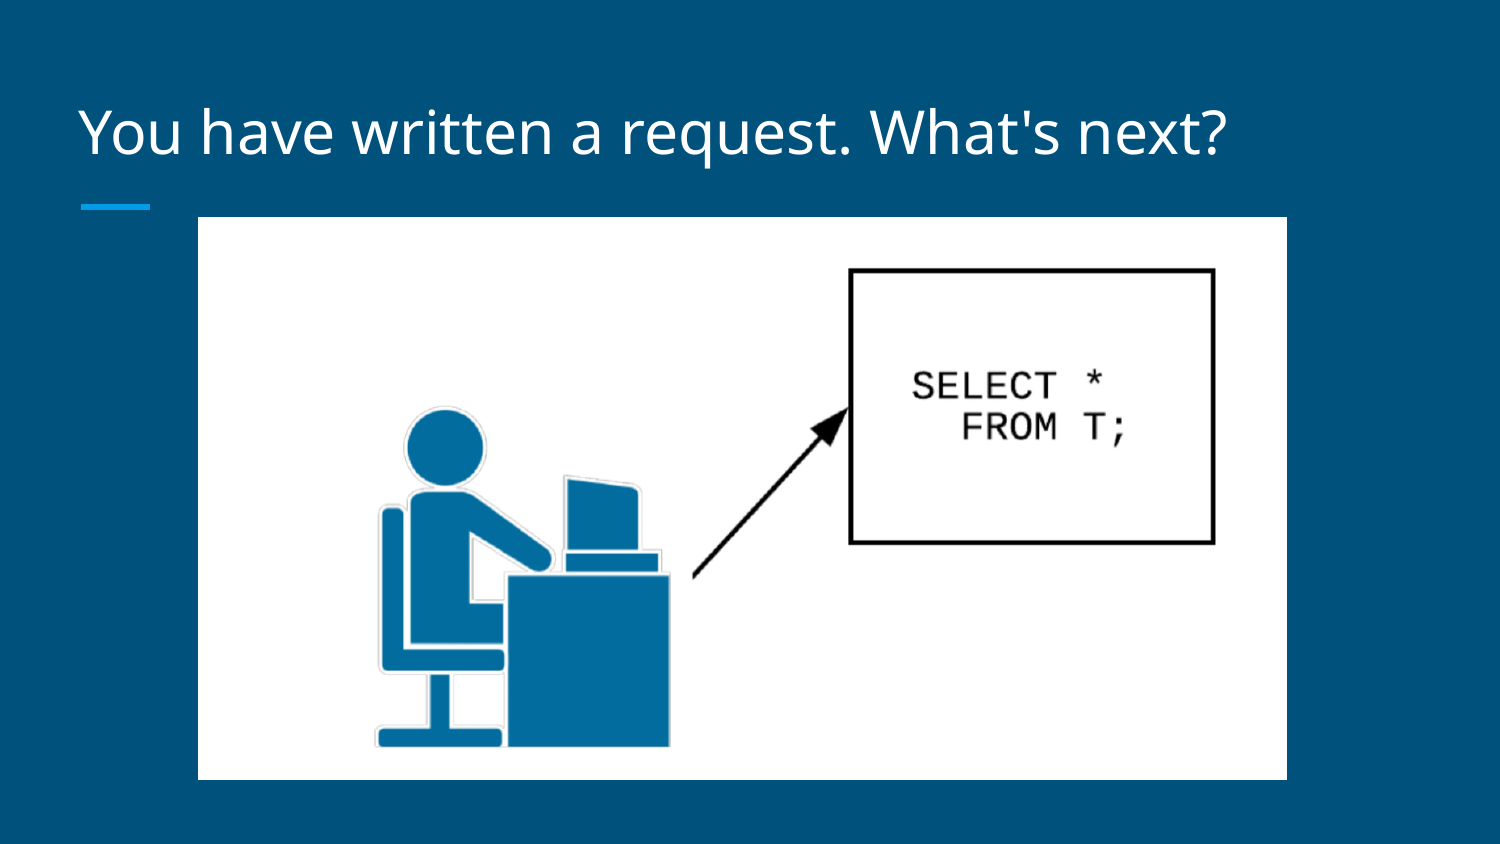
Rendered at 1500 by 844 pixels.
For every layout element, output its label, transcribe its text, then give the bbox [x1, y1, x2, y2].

picture [199, 218, 1286, 779]
title You have written a request. What's next? [63, 75, 1437, 188]
